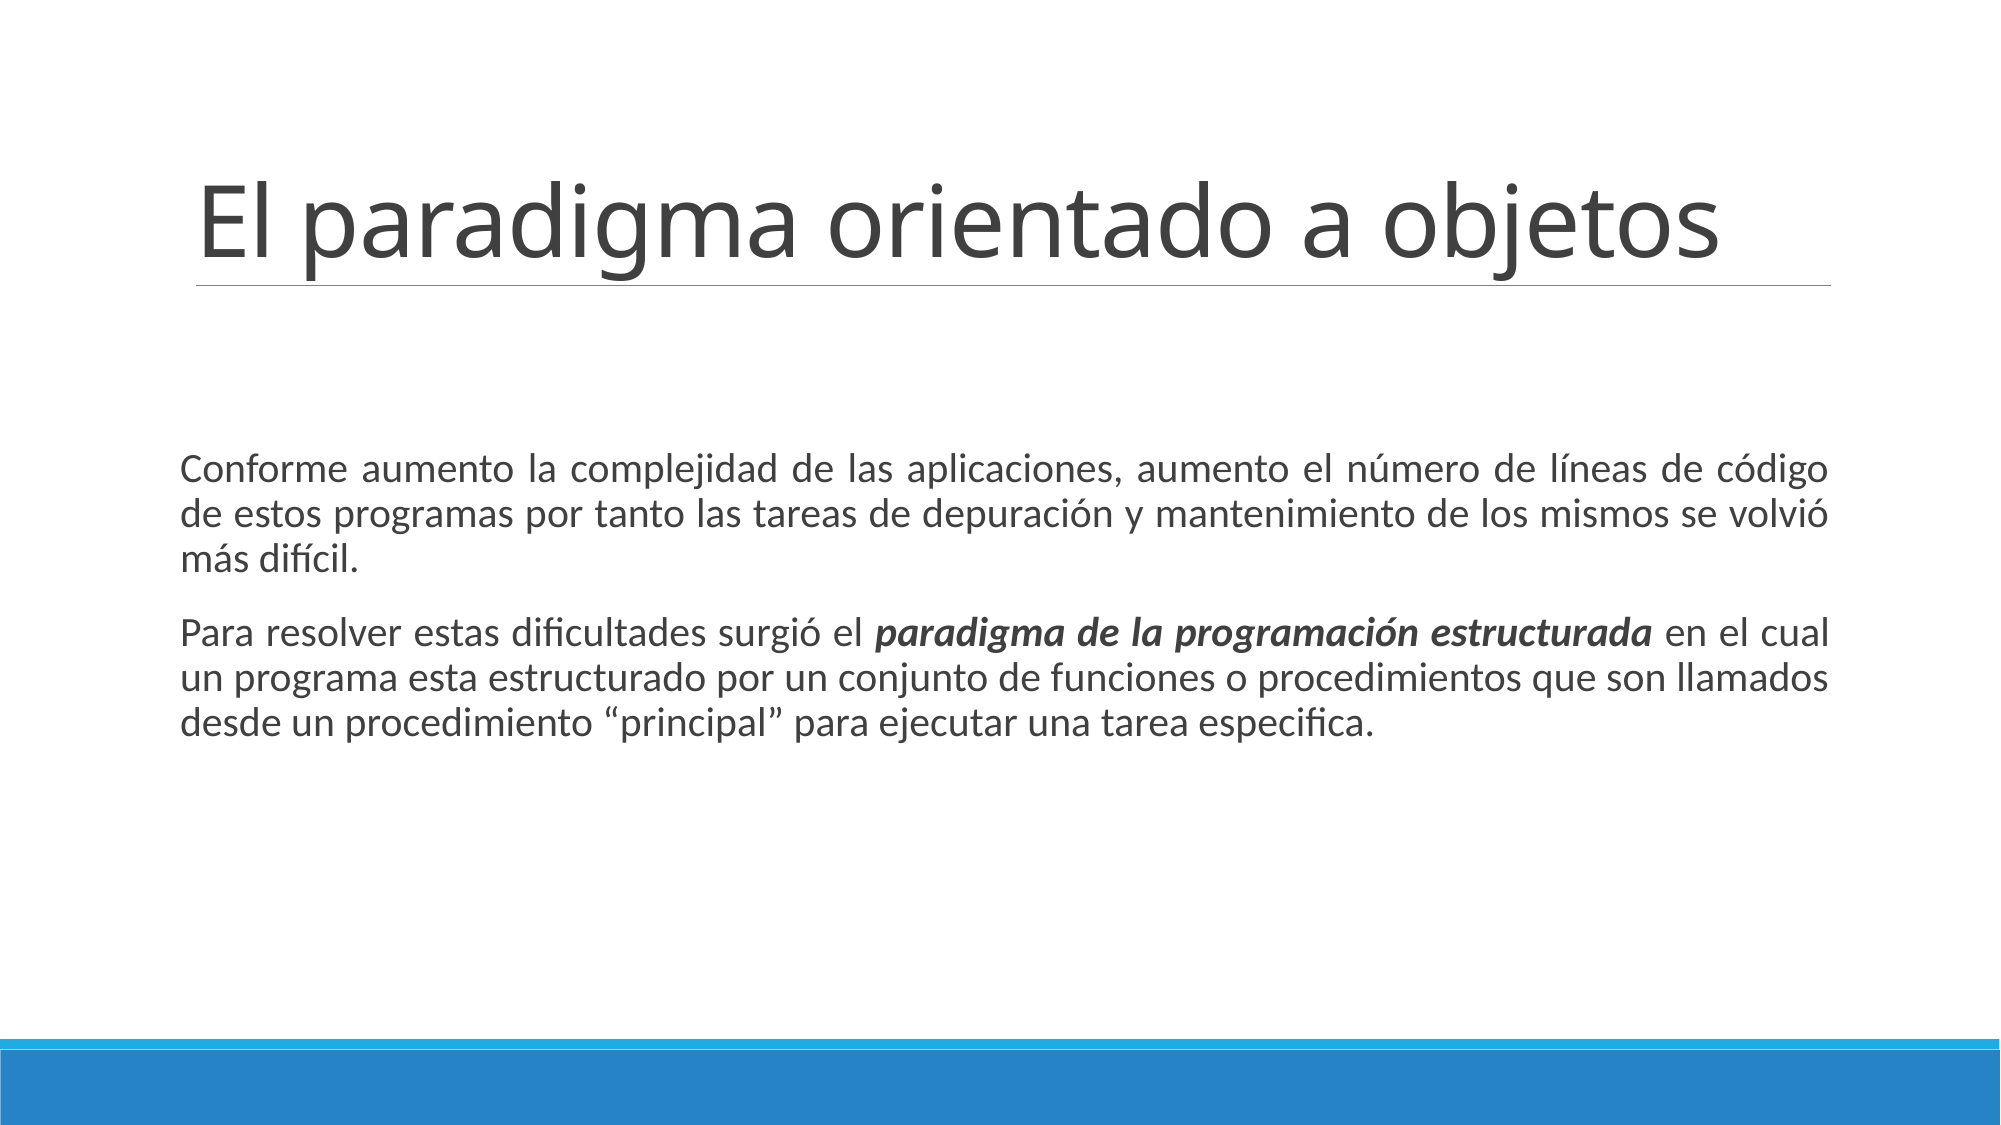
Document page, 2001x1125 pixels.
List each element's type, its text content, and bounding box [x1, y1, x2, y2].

title El paradigma orientado a objetos [180, 47, 1830, 285]
list Conforme aumento la complejidad de las aplicaciones, aumento el número de líneas de código de estos programas por tanto las tareas de depuración y mantenimiento de los mismos se volvió más difícil. Para resolver estas dificultades surgió el paradigma de la programación estructurada en el cual un programa esta estructurado por un conjunto de funciones o procedimientos que son llamados desde un procedimiento “principal” para ejecutar una tarea especifica. [180, 302, 1830, 963]
